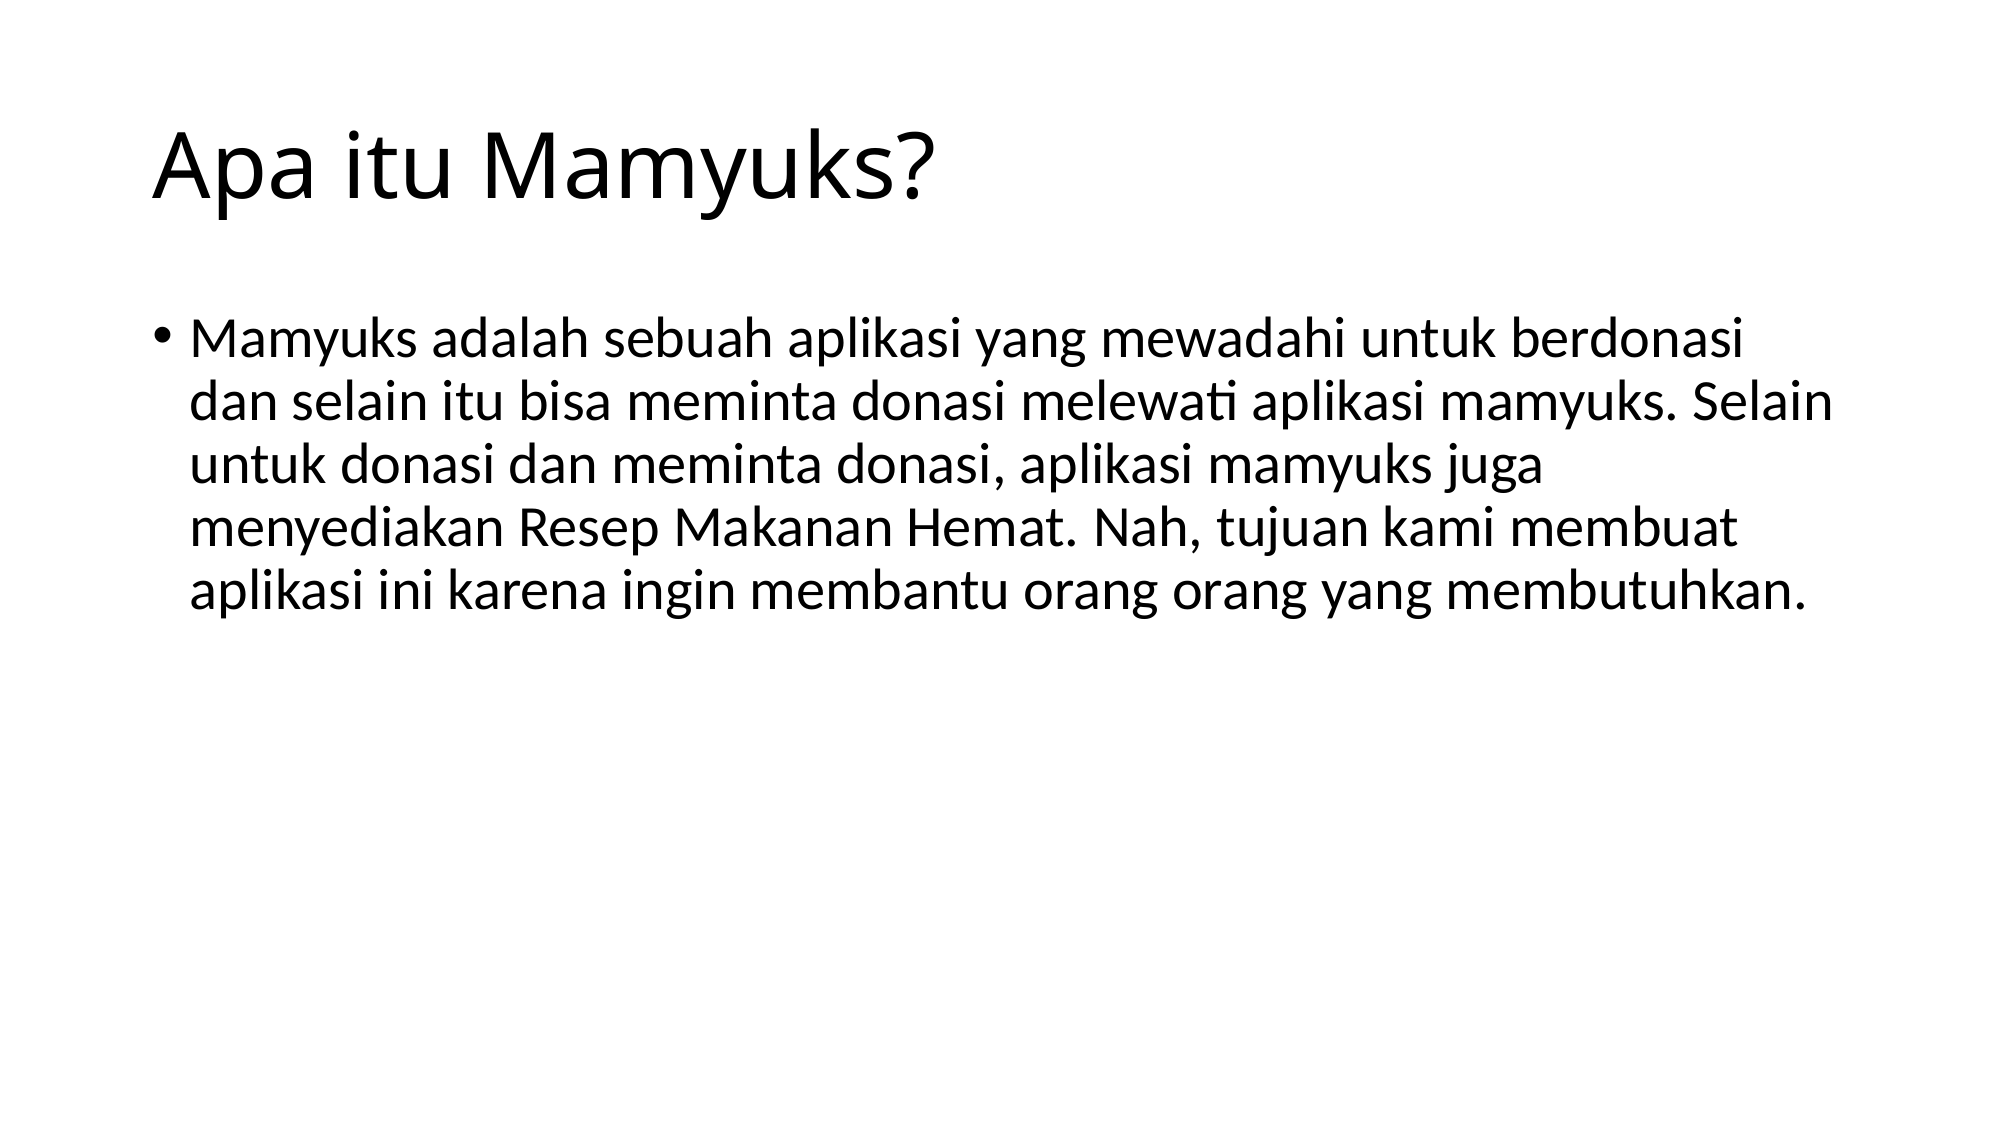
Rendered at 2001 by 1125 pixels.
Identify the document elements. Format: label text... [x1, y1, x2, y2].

list Mamyuks adalah sebuah aplikasi yang mewadahi untuk berdonasi dan selain itu bisa meminta donasi melewati aplikasi mamyuks. Selain untuk donasi dan meminta donasi, aplikasi mamyuks juga menyediakan Resep Makanan Hemat. Nah, tujuan kami membuat aplikasi ini karena ingin membantu orang orang yang membutuhkan. [137, 299, 1863, 1014]
title Apa itu Mamyuks? [137, 59, 1863, 278]
